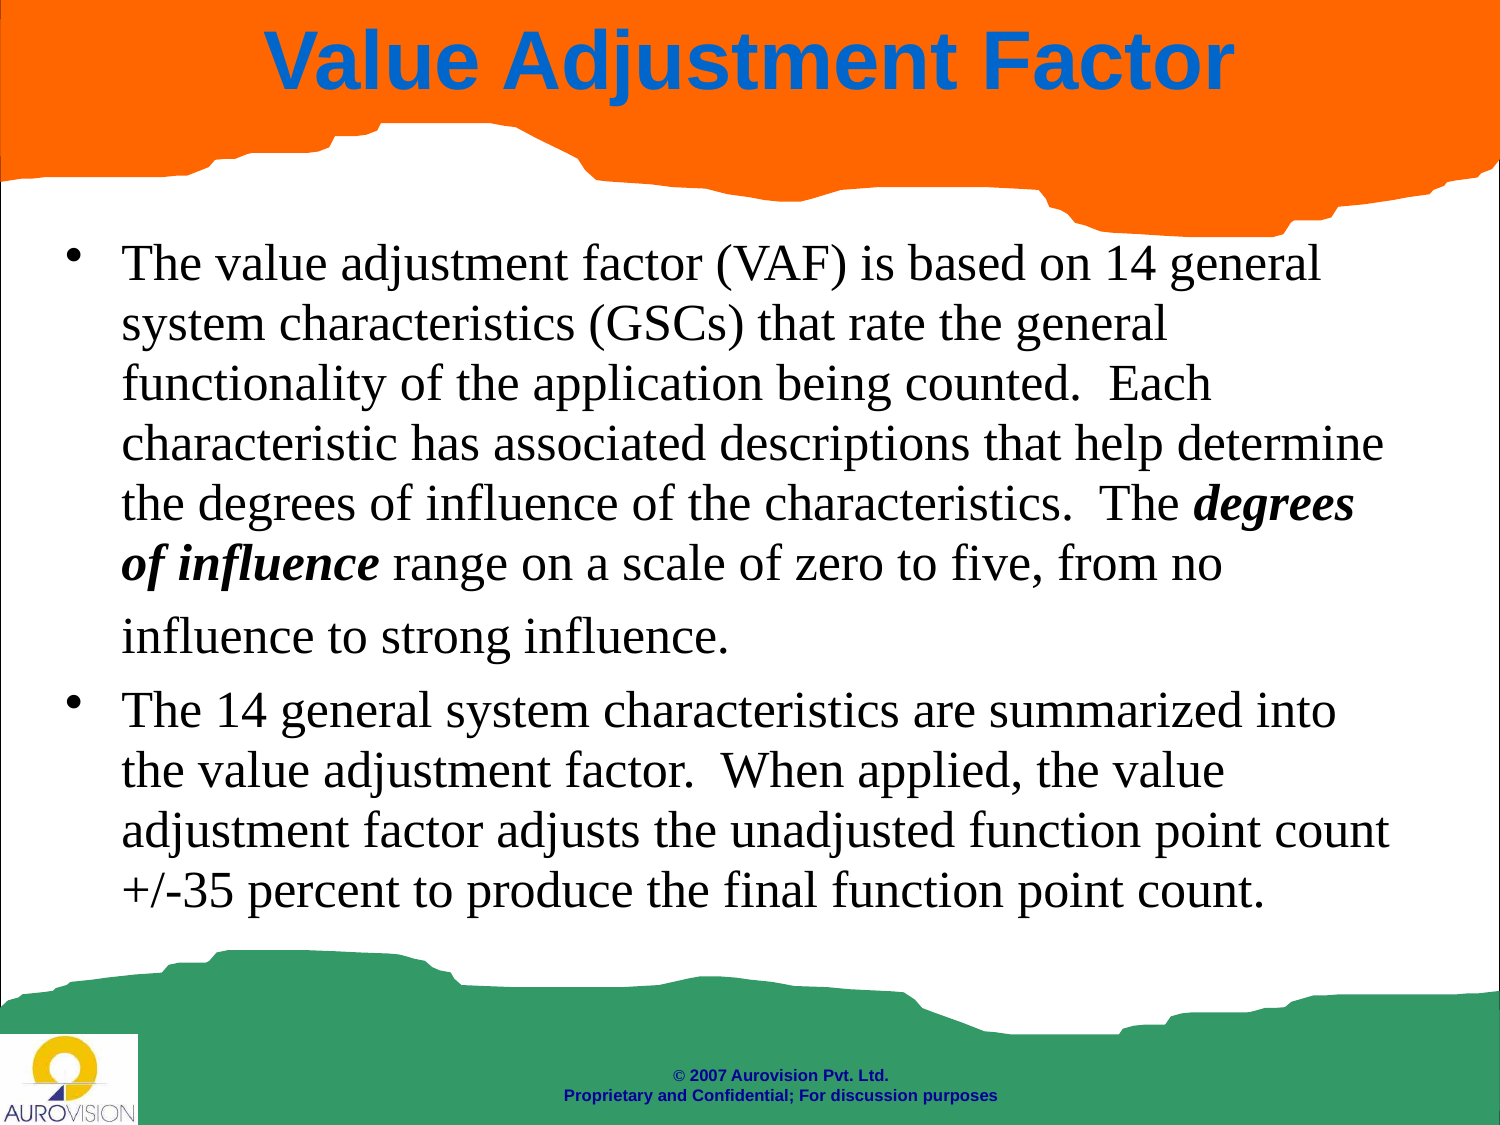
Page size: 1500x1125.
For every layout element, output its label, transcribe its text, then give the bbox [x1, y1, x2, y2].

picture [0, 1034, 138, 1125]
title Value Adjustment Factor [112, 12, 1388, 100]
list The value adjustment factor (VAF) is based on 14 general system characteristics (GSCs) that rate the general functionality of the application being counted. Each characteristic has associated descriptions that help determine the degrees of influence of the characteristics. The degrees of influence range on a scale of zero to five, from no influence to strong influence. The 14 general system characteristics are summarized into the value adjustment factor. When applied, the value adjustment factor adjusts the unadjusted function point count +/-35 percent to produce the final function point count. [50, 224, 1425, 1000]
